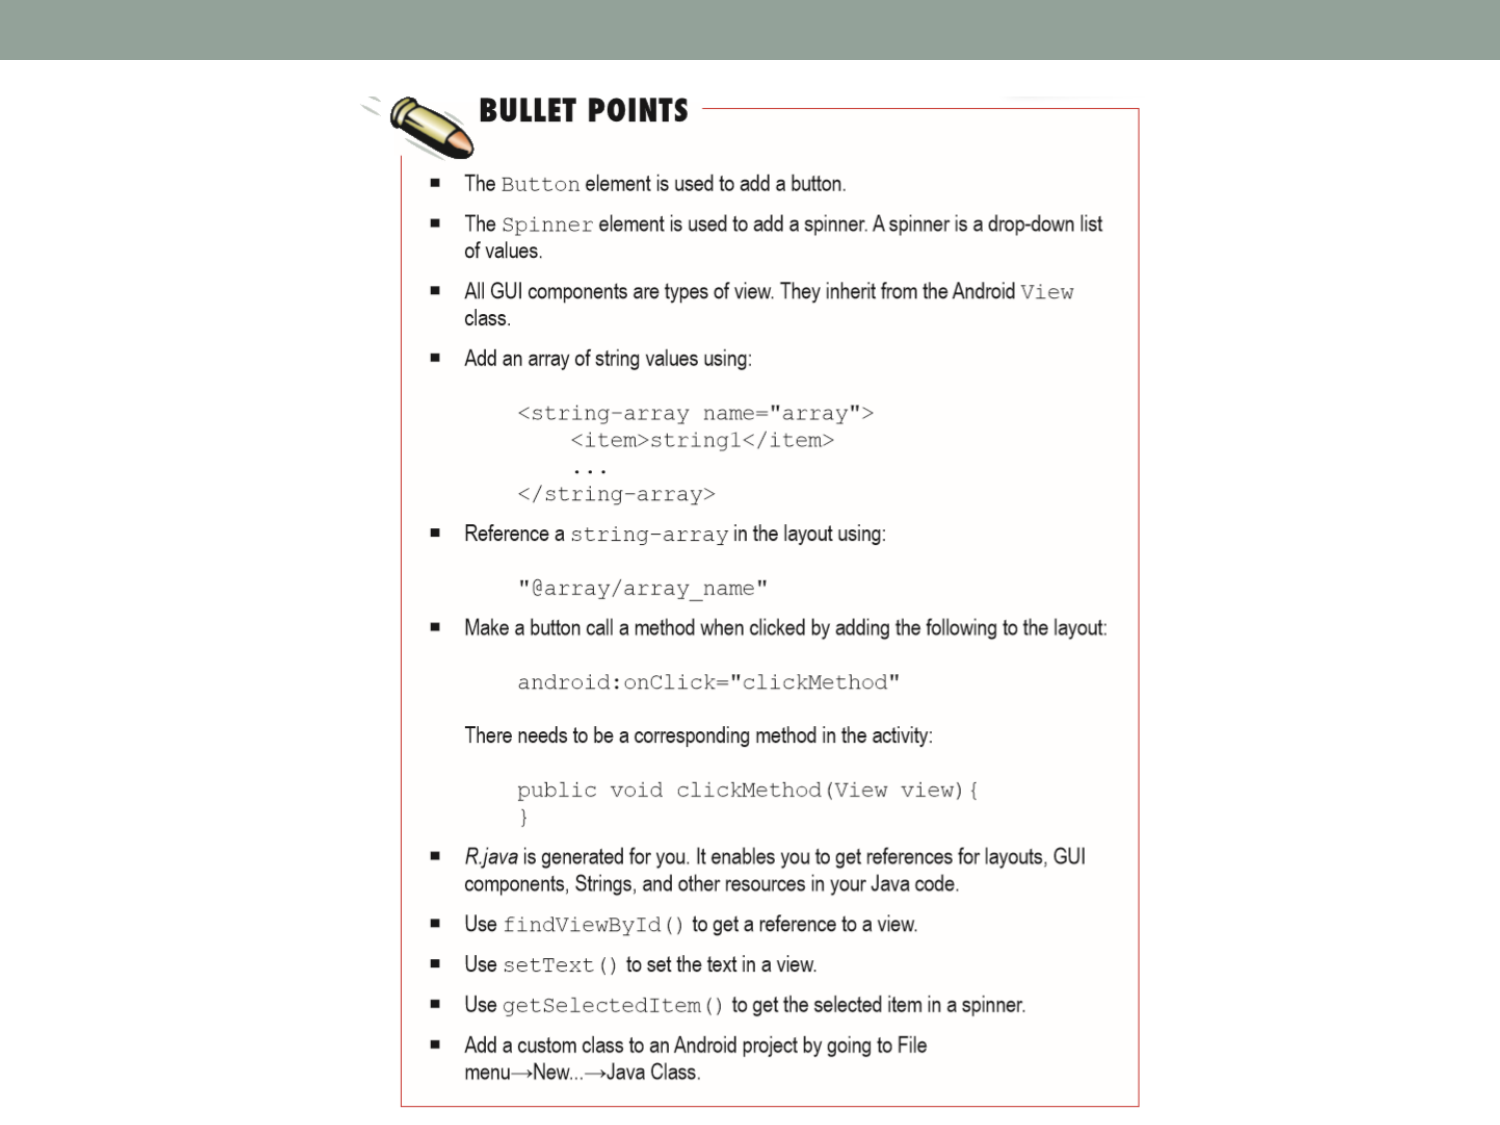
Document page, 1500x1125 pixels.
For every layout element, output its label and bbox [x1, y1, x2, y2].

picture [354, 83, 1146, 1109]
